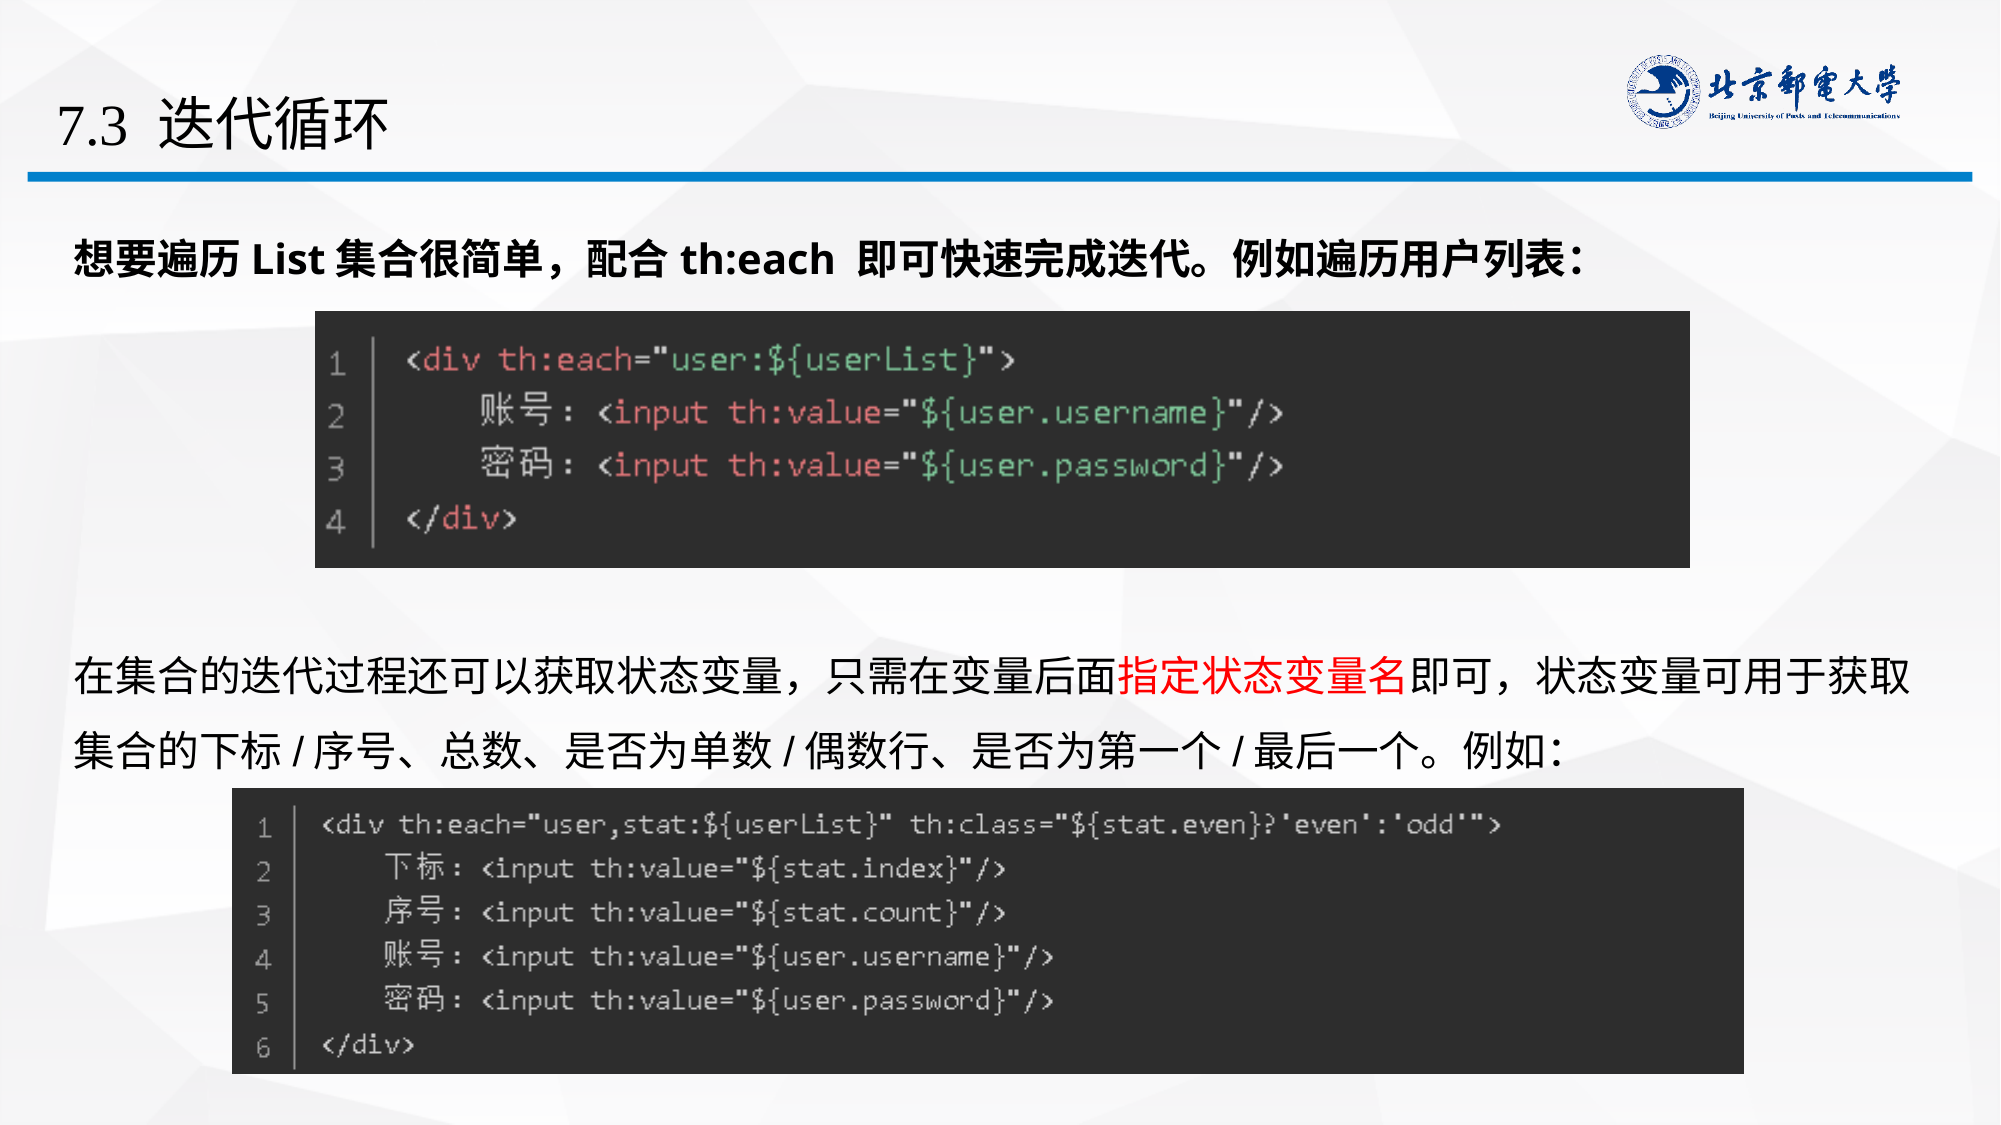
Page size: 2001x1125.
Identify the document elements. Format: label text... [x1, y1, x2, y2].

text_box 想要遍历List集合很简单，配合th:each 即可快速完成迭代。例如遍历用户列表： 在集合的迭代过程还可以获取状态变量，只需在变量后面指定状态变量名即可，状态变量可用于获取集合的下标/序号、总数、是否为单数/偶数行、是否为第一个/最后一个。例如： [40, 200, 1967, 783]
picture [0, 0, 2000, 1125]
title 7.3 迭代循环 [41, 52, 1188, 200]
